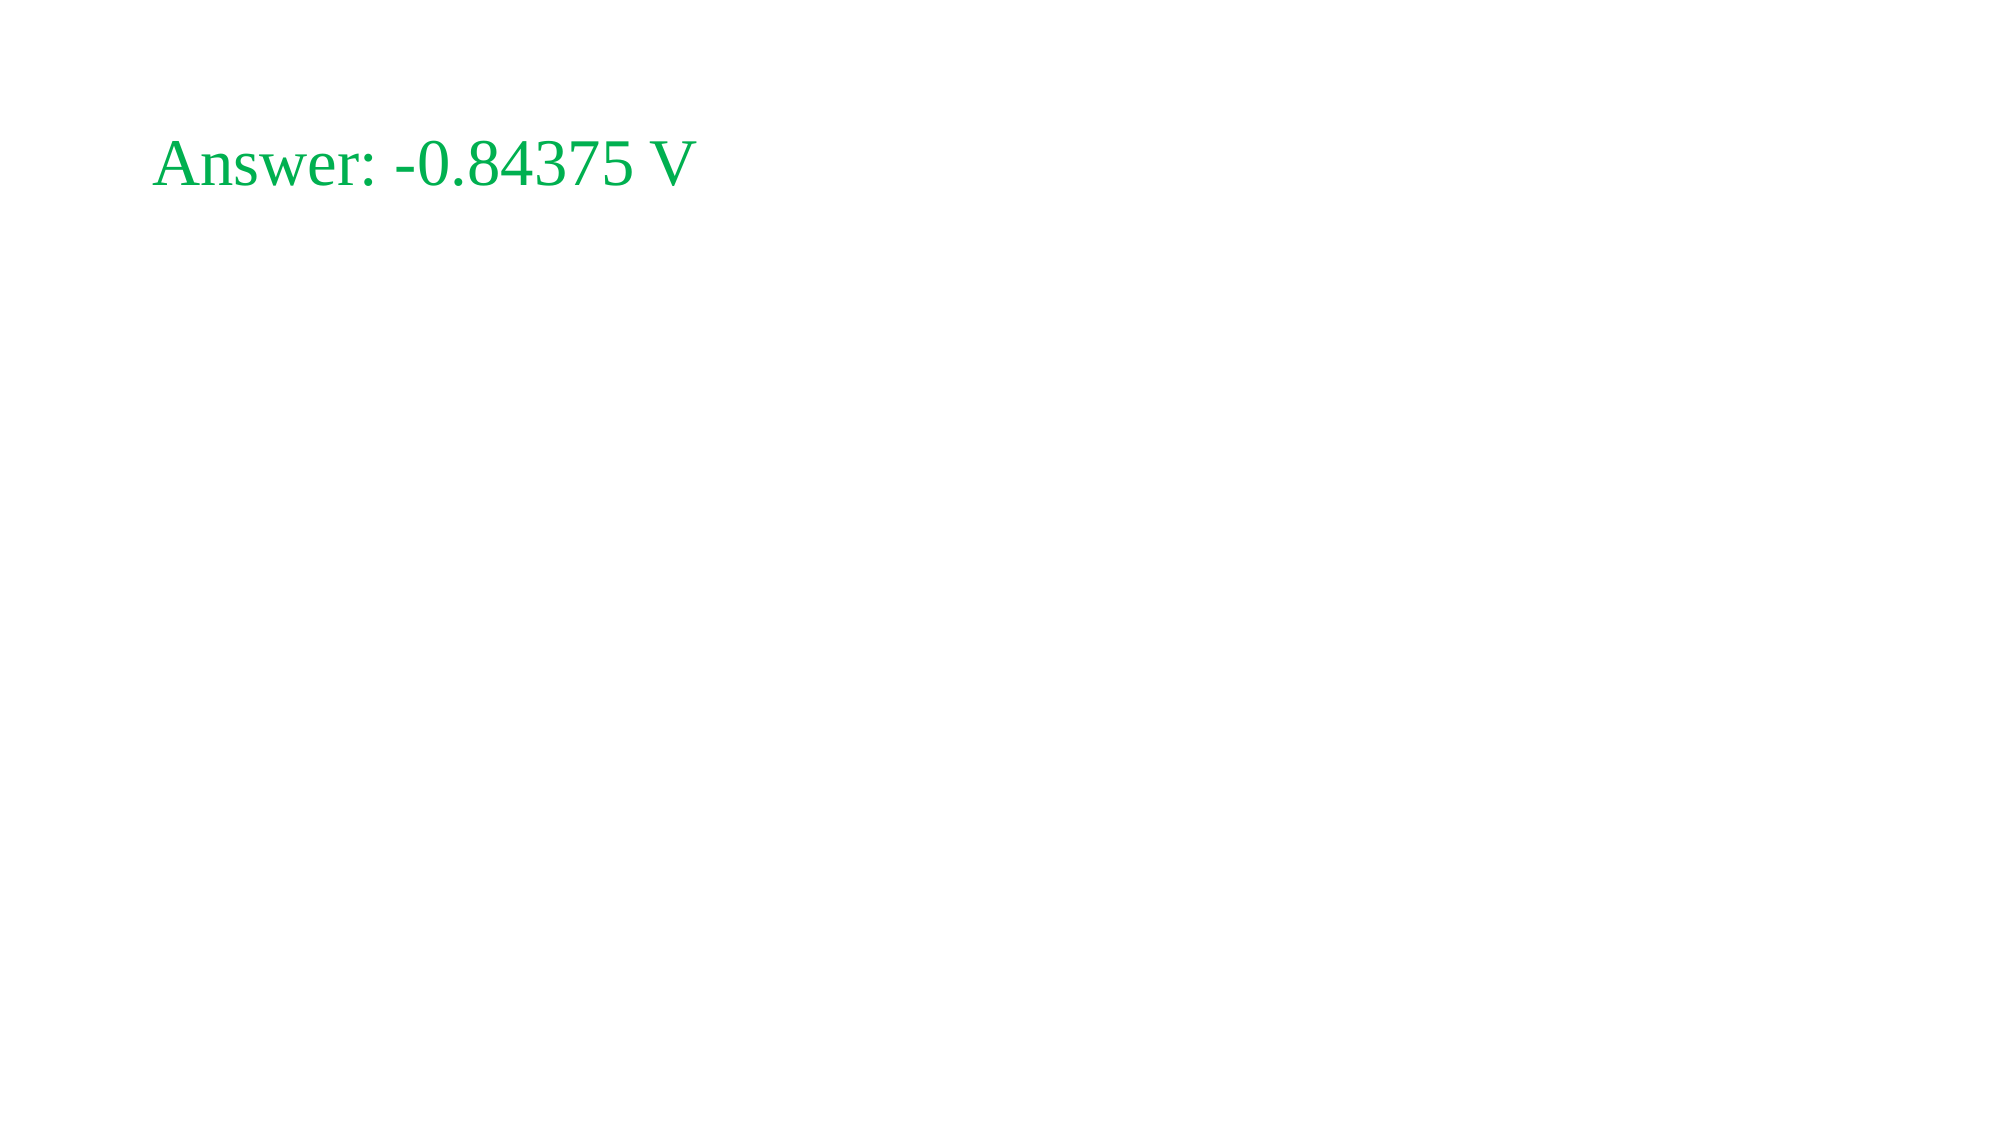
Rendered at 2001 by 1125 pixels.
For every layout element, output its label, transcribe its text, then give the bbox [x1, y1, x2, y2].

text_box Answer: -0.84375 V [137, 111, 1138, 207]
